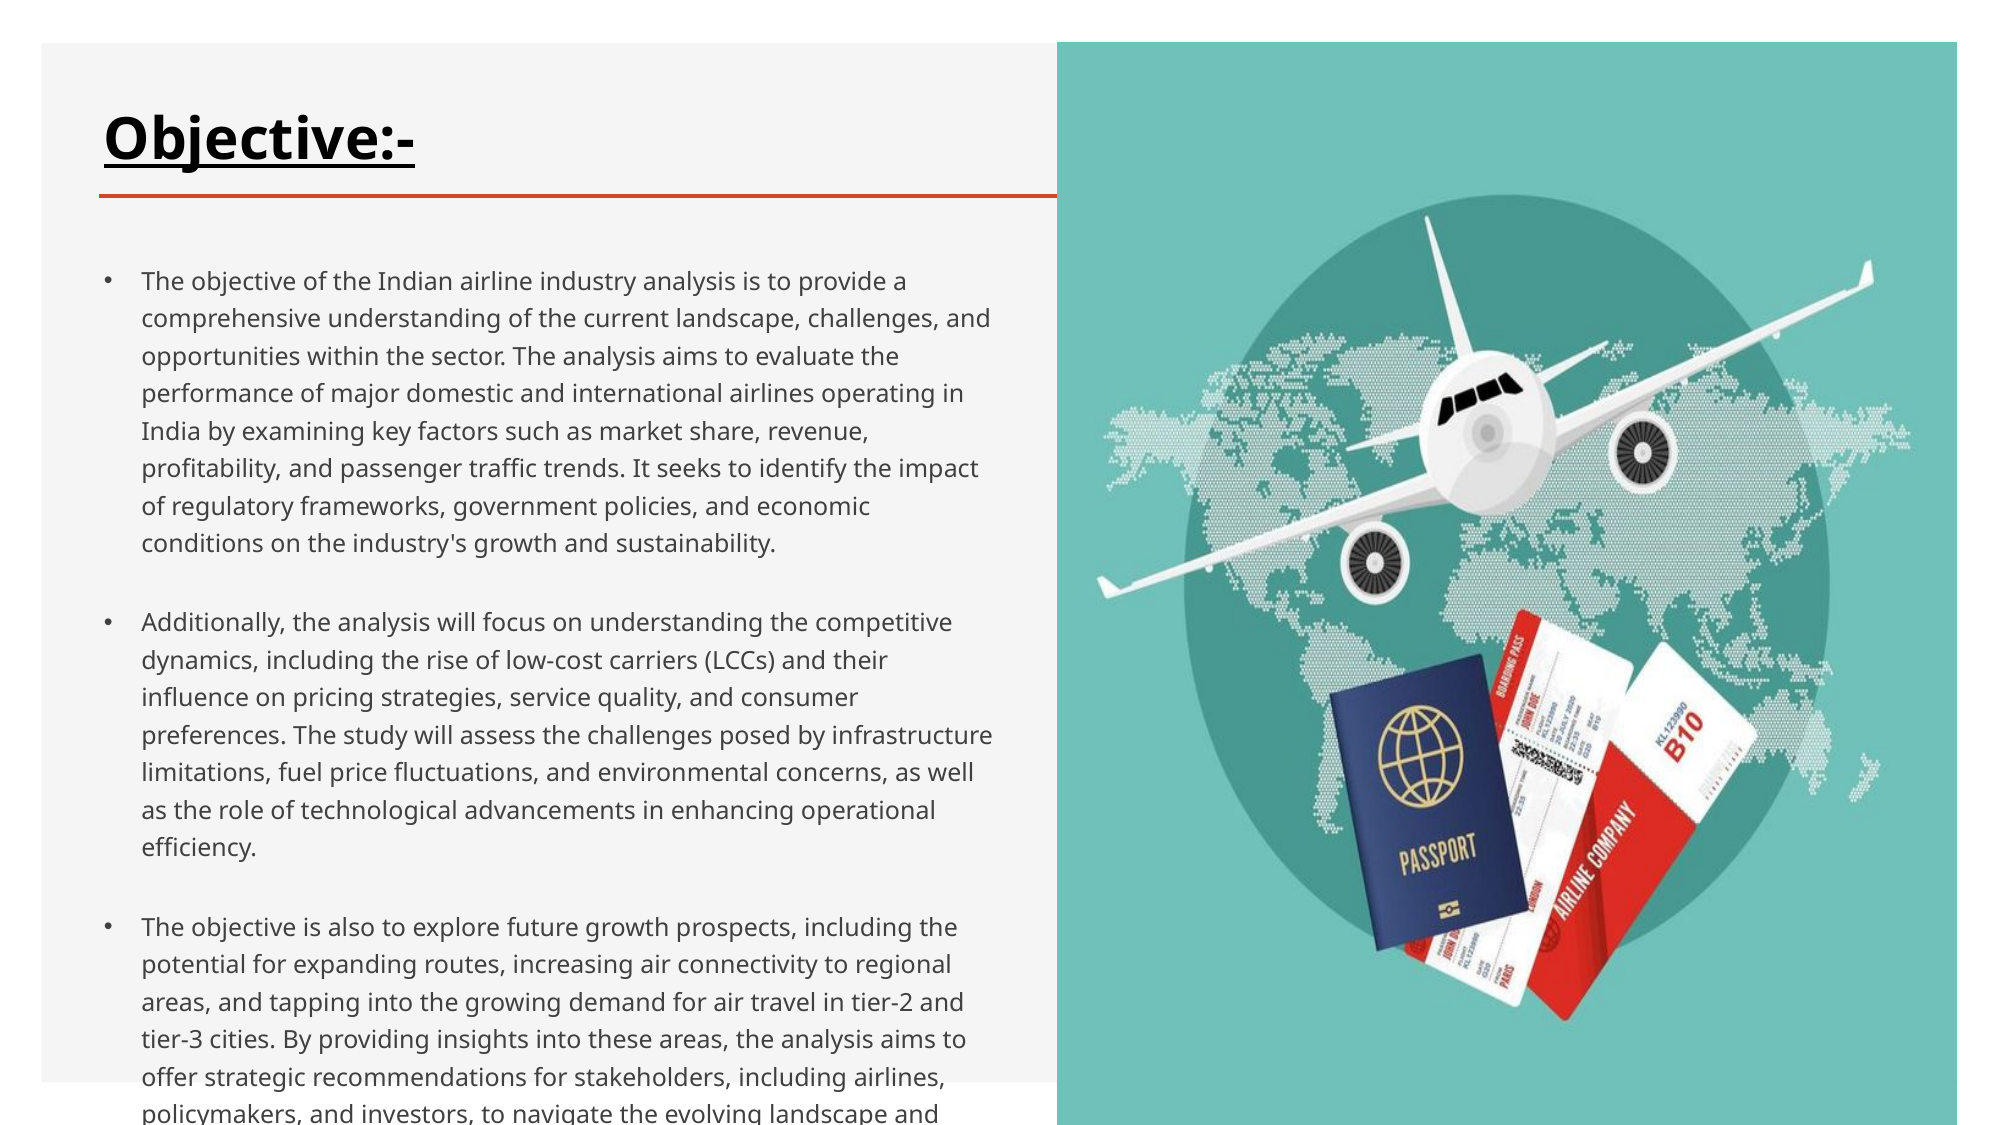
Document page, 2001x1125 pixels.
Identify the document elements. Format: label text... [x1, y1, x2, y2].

picture [1057, 42, 1957, 1125]
title Objective:- [88, 73, 1057, 179]
text_box The objective of the Indian airline industry analysis is to provide a comprehensive understanding of the current landscape, challenges, and opportunities within the sector. The analysis aims to evaluate the performance of major domestic and international airlines operating in India by examining key factors such as market share, revenue, profitability, and passenger traffic trends. It seeks to identify the impact of regulatory frameworks, government policies, and economic conditions on the industry's growth and sustainability. Additionally, the analysis will focus on understanding the competitive dynamics, including the rise of low-cost carriers (LCCs) and their influence on pricing strategies, service quality, and consumer preferences. The study will assess the challenges posed by infrastructure limitations, fuel price fluctuations, and environmental concerns, as well as the role of technological advancements in enhancing operational efficiency. The objective is also to explore future growth prospects, including the potential for expanding routes, increasing air connectivity to regional areas, and tapping into the growing demand for air travel in tier-2 and tier-3 cities. By providing insights into these areas, the analysis aims to offer strategic recommendations for stakeholders, including airlines, policymakers, and investors, to navigate the evolving landscape and foster sustainable growth in the Indian airline industry. [88, 250, 1013, 1101]
